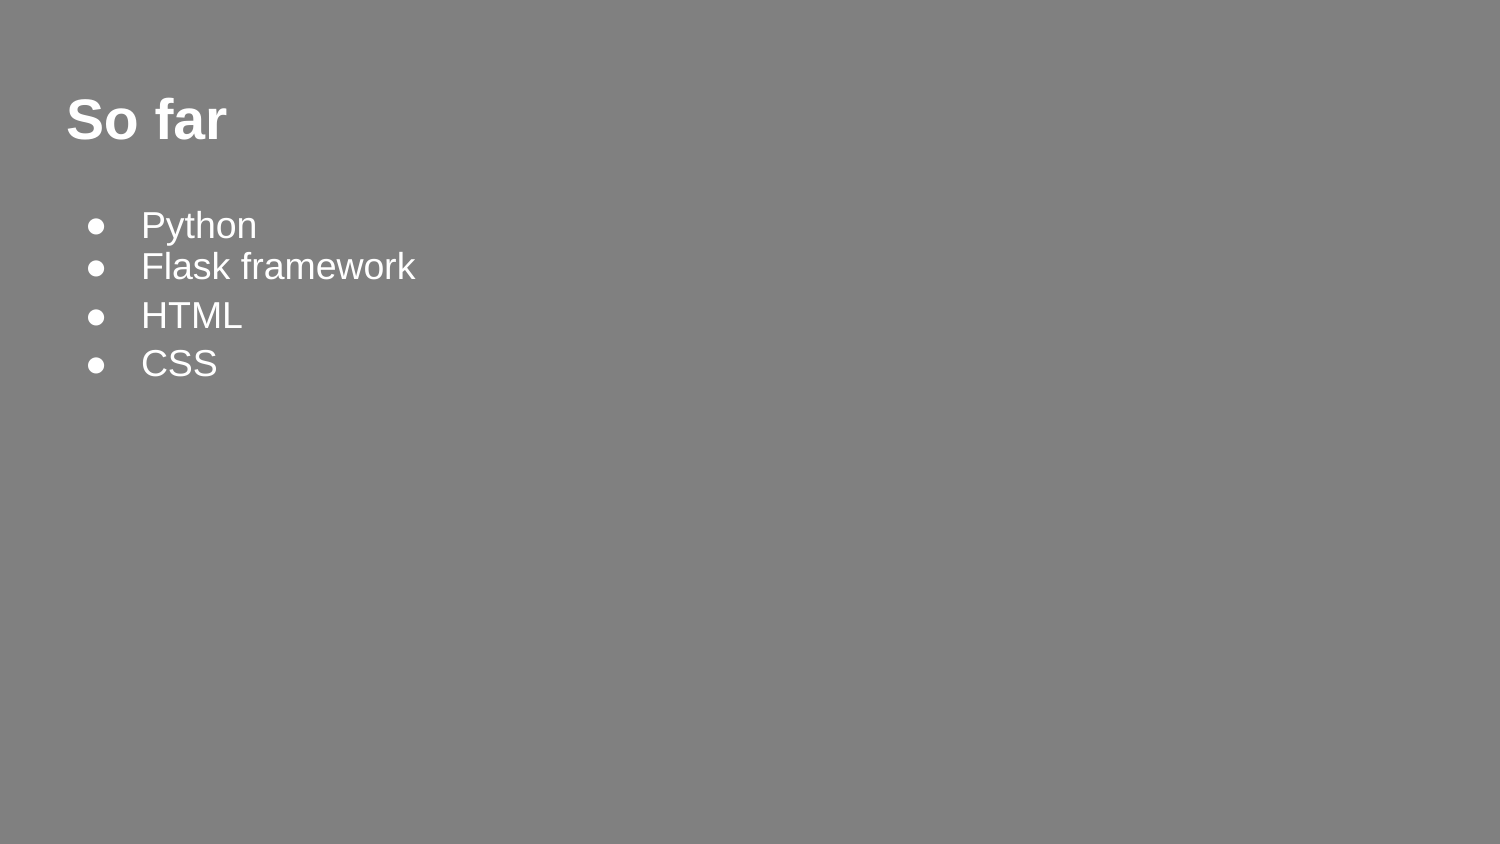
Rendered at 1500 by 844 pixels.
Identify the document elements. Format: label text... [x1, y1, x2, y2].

list Python Flask framework HTML CSS [51, 189, 1449, 750]
title So far [51, 72, 1449, 167]
